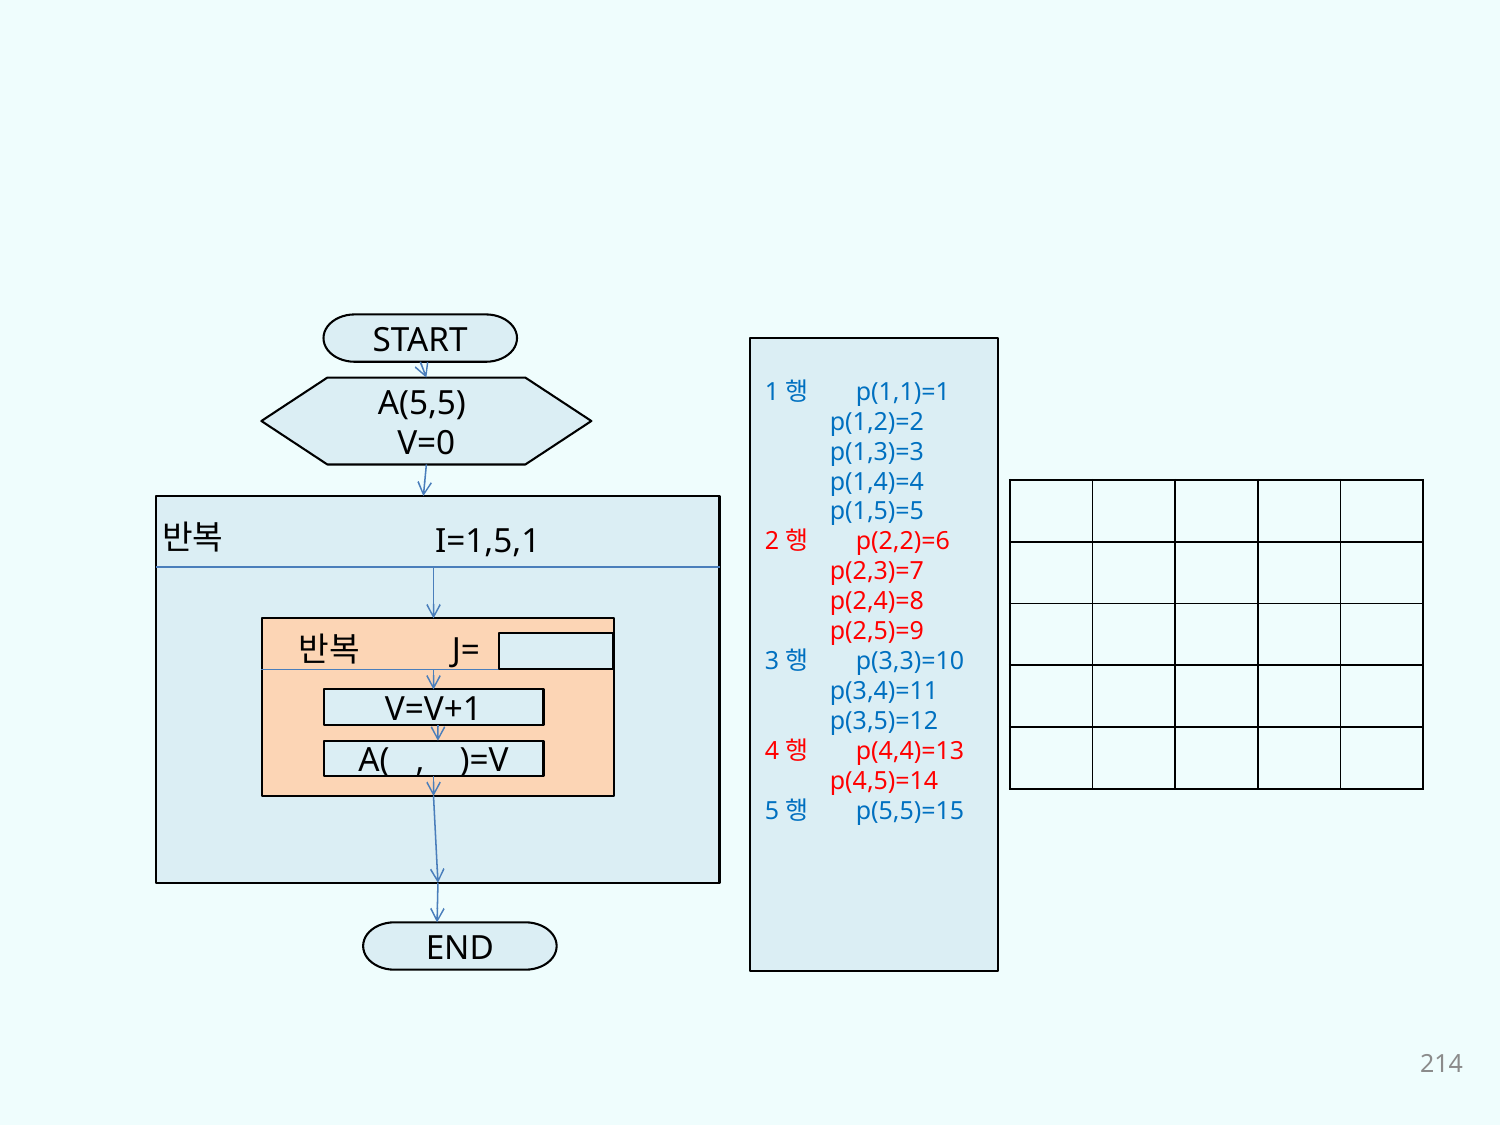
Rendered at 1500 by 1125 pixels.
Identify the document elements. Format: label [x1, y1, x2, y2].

table_cell [1093, 604, 1174, 664]
table_header [1176, 481, 1257, 541]
table_cell [1011, 604, 1092, 664]
text_box [147, 314, 720, 970]
table_header [1341, 481, 1422, 541]
table_cell [1176, 666, 1257, 726]
table_cell [1259, 728, 1340, 788]
table_cell [1093, 666, 1174, 726]
table_cell [1176, 728, 1257, 788]
table_cell [1093, 543, 1174, 603]
table_header [1259, 481, 1340, 541]
table_cell [1259, 604, 1340, 664]
text_box [748, 336, 1000, 973]
table_cell [1011, 728, 1092, 788]
table_header [1011, 481, 1092, 541]
table_cell [1341, 666, 1422, 726]
table_cell [1341, 543, 1422, 603]
table_cell [1259, 543, 1340, 603]
table_cell [1176, 543, 1257, 603]
slide_number [1128, 1035, 1478, 1095]
table_cell [1341, 604, 1422, 664]
table_cell [1341, 728, 1422, 788]
table_cell [1259, 666, 1340, 726]
table_cell [1093, 728, 1174, 788]
table_cell [1176, 604, 1257, 664]
table_cell [1011, 666, 1092, 726]
table_header [1093, 481, 1174, 541]
table_cell [1011, 543, 1092, 603]
